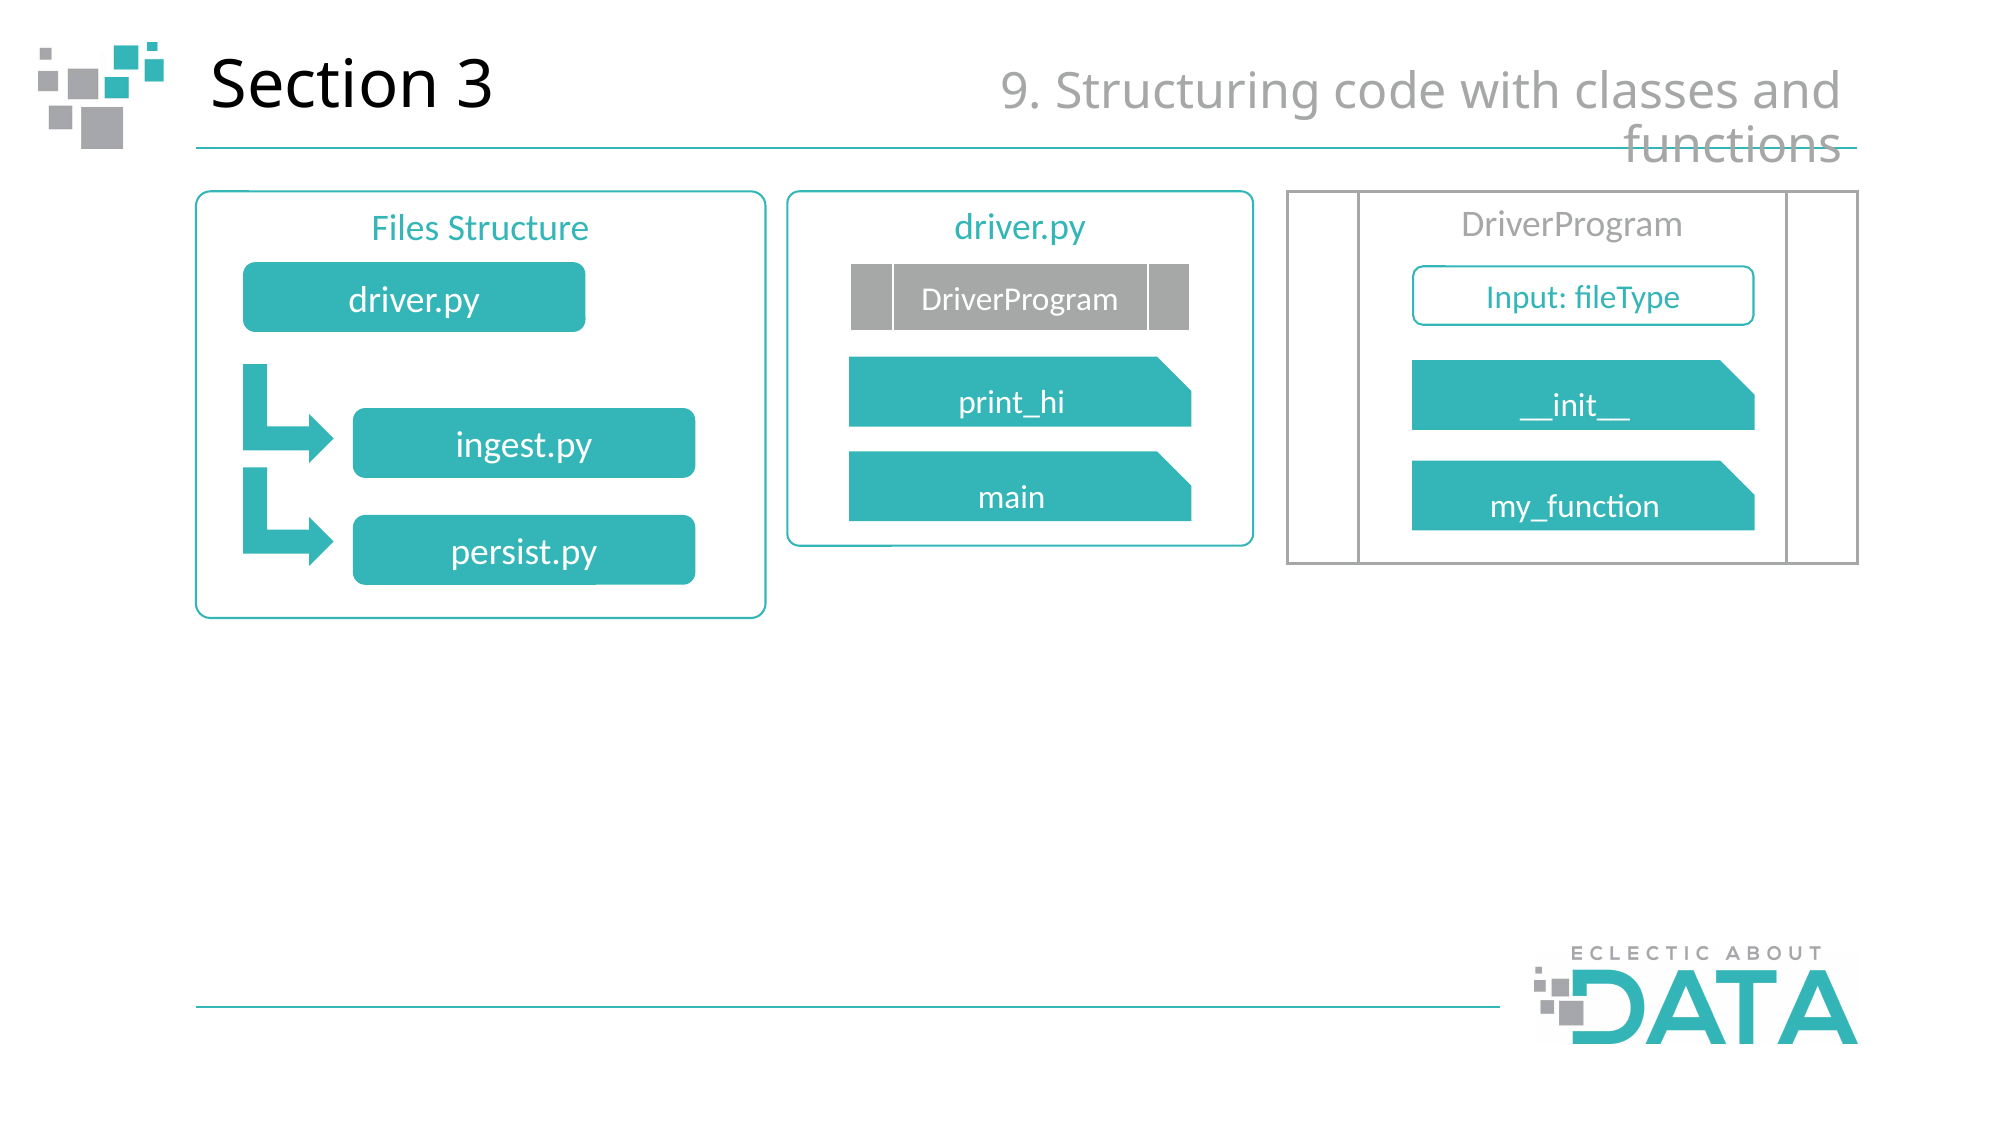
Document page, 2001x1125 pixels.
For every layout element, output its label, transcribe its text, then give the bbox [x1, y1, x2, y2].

text_box Input: fileType [1412, 265, 1755, 326]
picture [38, 42, 164, 149]
text_box print_hi [849, 356, 1192, 427]
text_box 9. Structuring code with classes and functions [895, 57, 1858, 122]
text_box my_function [1412, 460, 1755, 531]
picture [1534, 946, 1858, 1044]
text_box driver.py [786, 190, 1255, 547]
text_box DriverProgram [1287, 191, 1858, 565]
text_box __init__ [1412, 360, 1755, 430]
text_box Files Structure [194, 190, 767, 620]
text_box DriverProgram [849, 262, 1191, 332]
title Section 3 [195, 42, 1858, 137]
text_box main [849, 451, 1192, 522]
